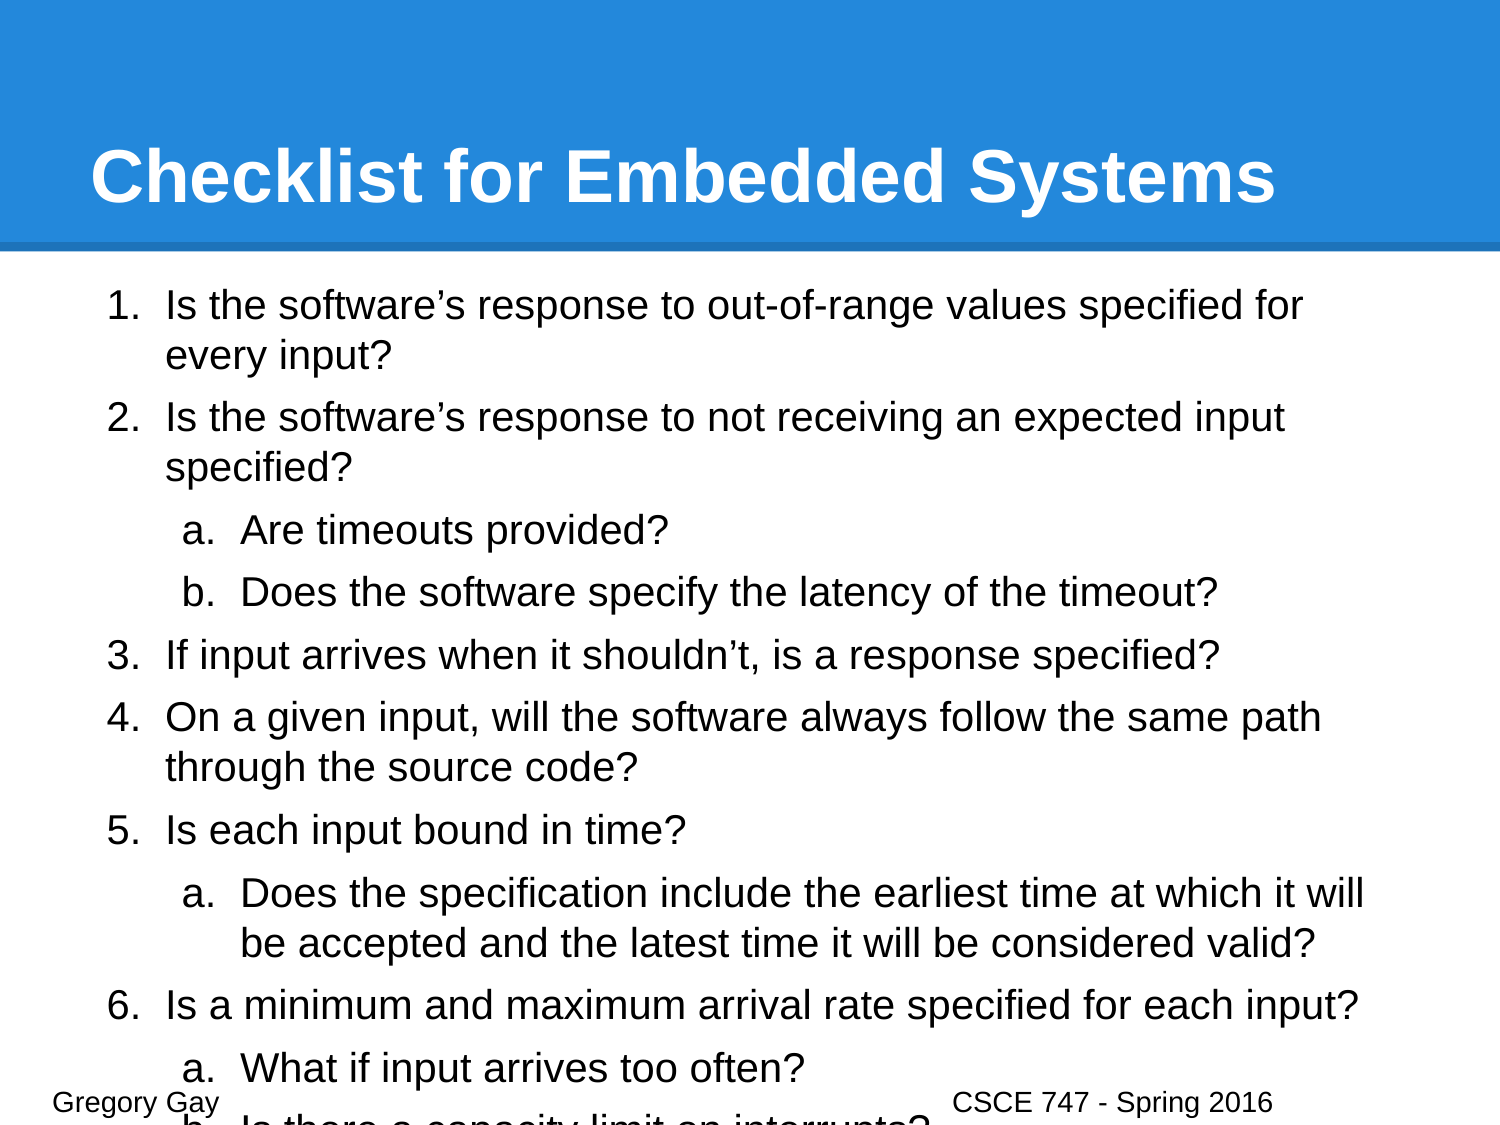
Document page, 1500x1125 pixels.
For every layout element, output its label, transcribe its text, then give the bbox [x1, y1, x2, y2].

text_box Gregory Gay CSCE 747 - Spring 2016 31 [37, 1068, 1463, 1114]
title Checklist for Embedded Systems [75, 45, 1425, 233]
list Is the software’s response to out-of-range values specified for every input? Is the software’s response to not receiving an expected input specified? Are timeouts provided? Does the software specify the latency of the timeout? If input arrives when it shouldn’t, is a response specified? On a given input, will the software always follow the same path through the source code? Is each input bound in time? Does the specification include the earliest time at which it will be accepted and the latest time it will be considered valid? Is a minimum and maximum arrival rate specified for each input? What if input arrives too often? Is there a capacity limit on interrupts? [75, 262, 1425, 1068]
